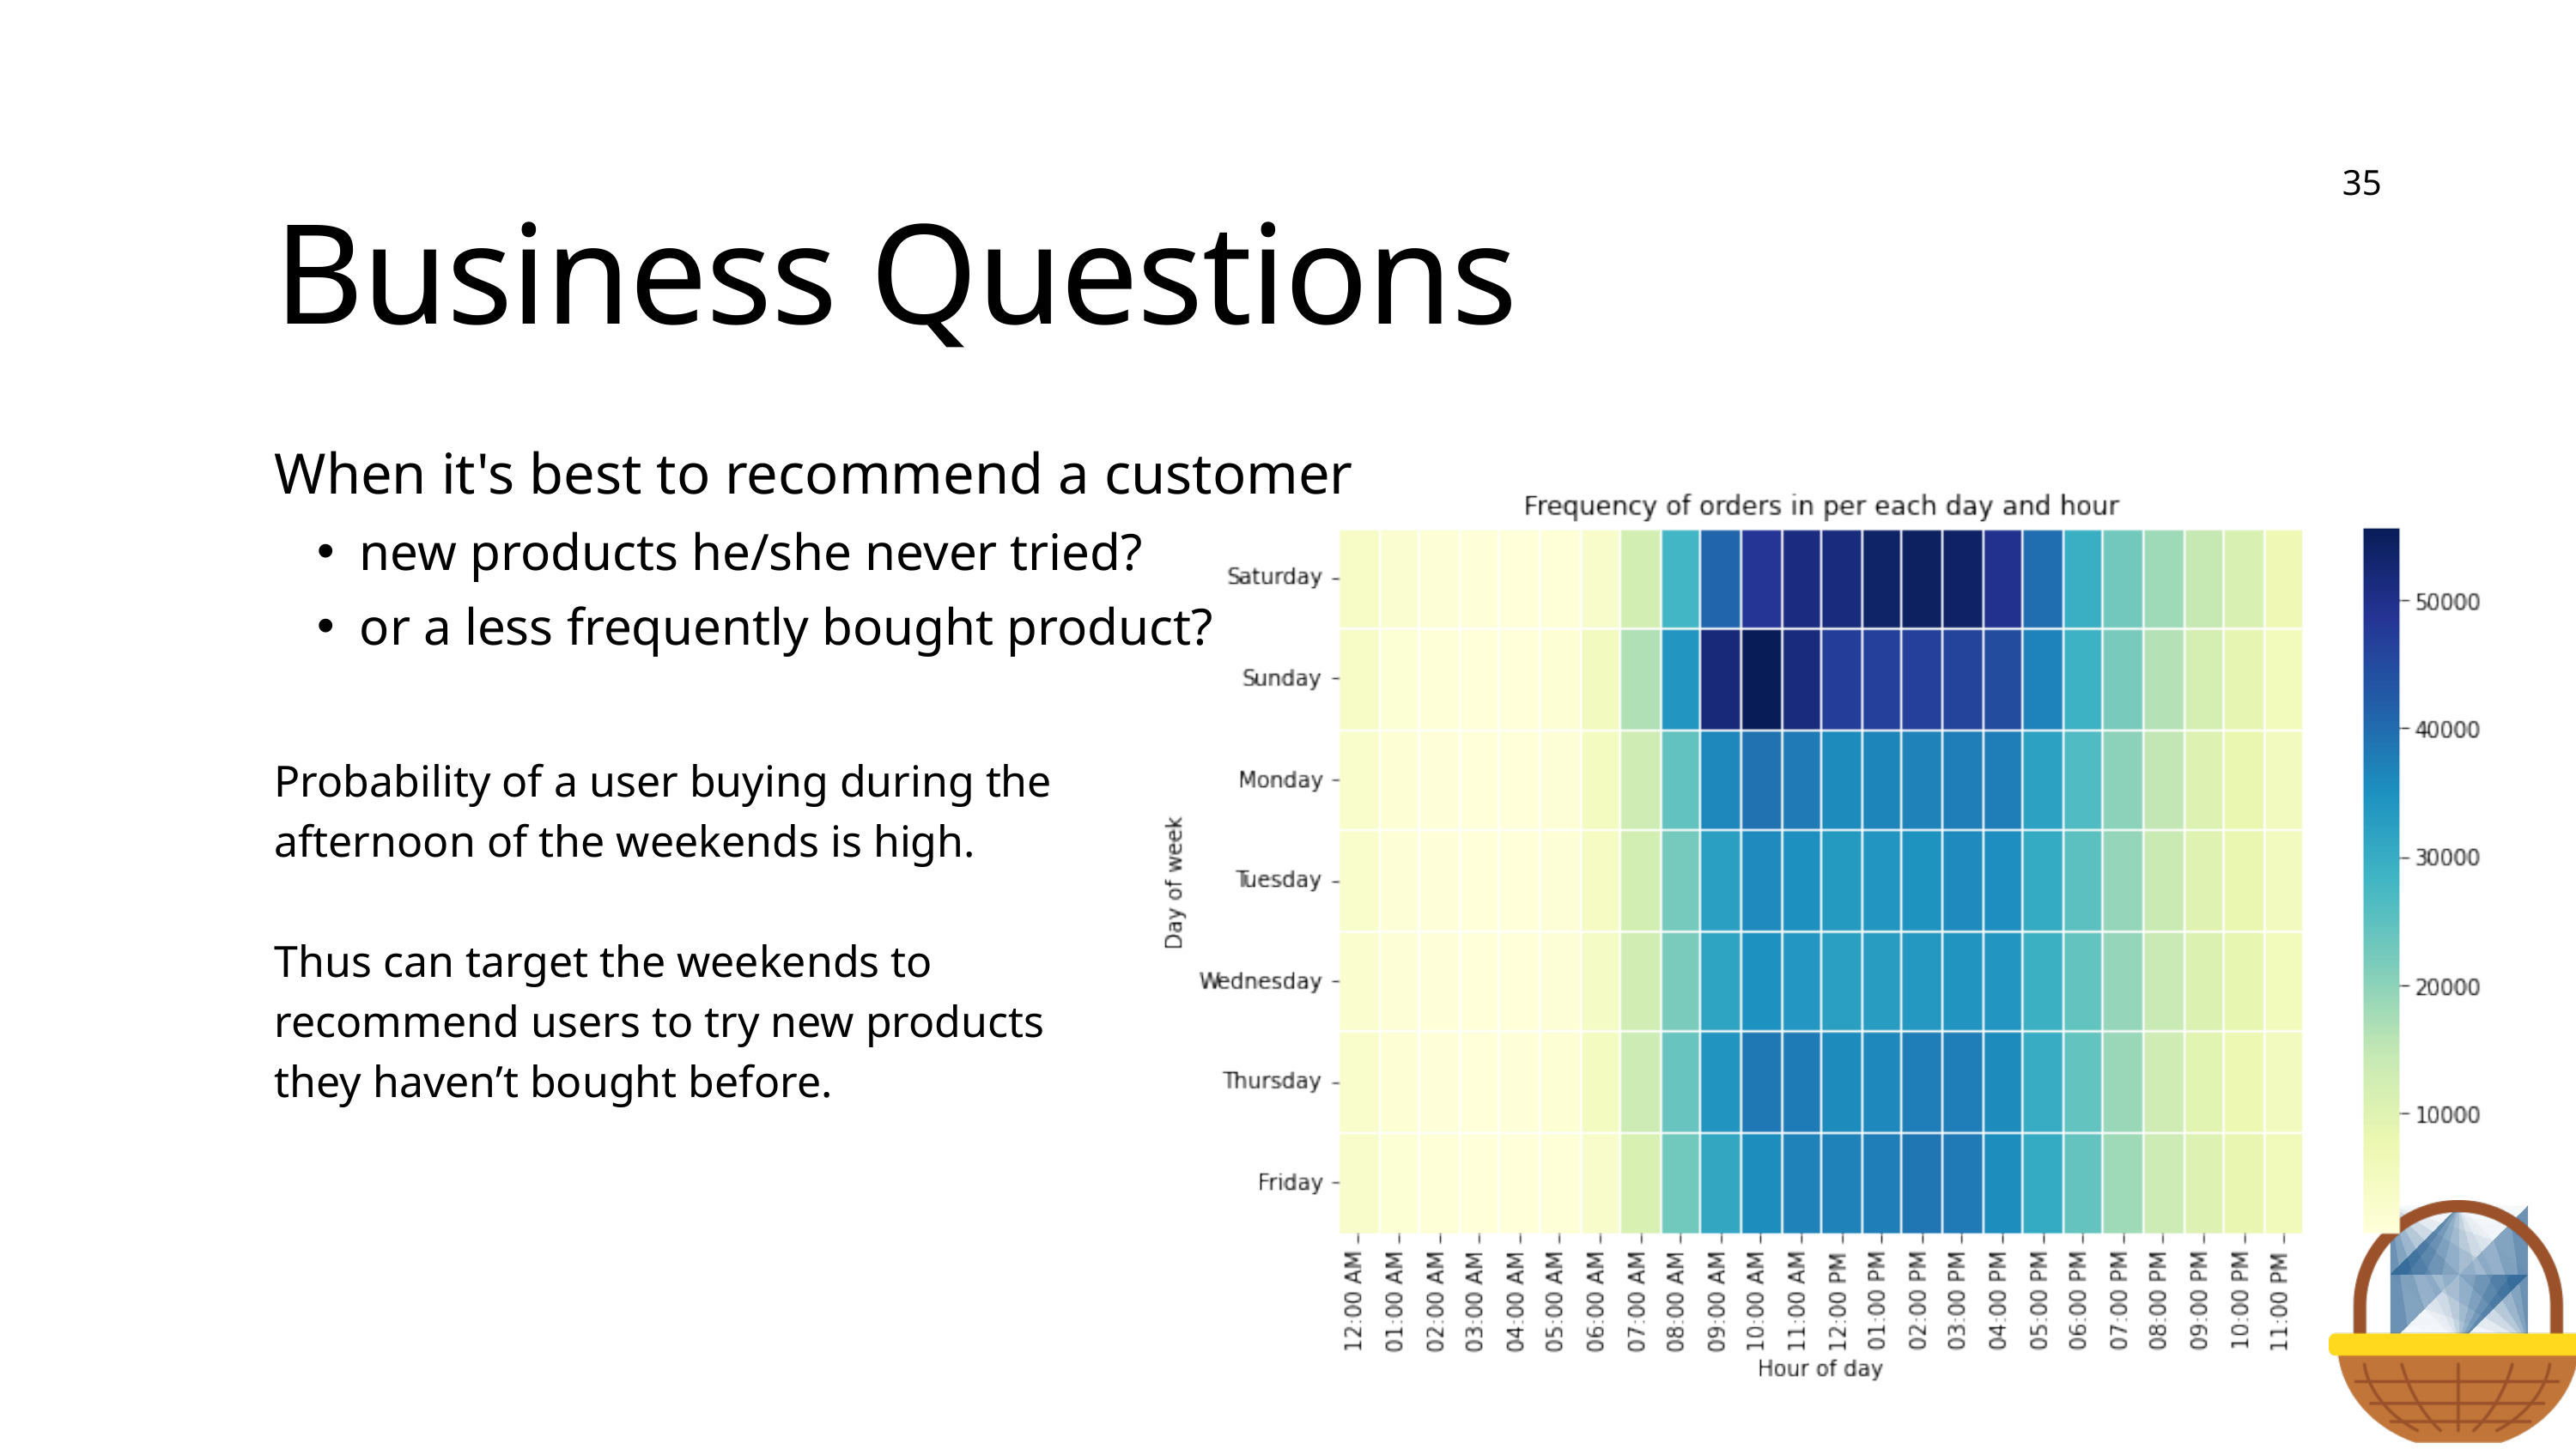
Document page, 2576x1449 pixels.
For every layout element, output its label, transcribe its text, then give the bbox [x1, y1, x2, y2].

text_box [274, 157, 2383, 365]
text_box Probability of a user buying during the afternoon of the weekends is high. Thus can target the weekends to recommend users to try new products they haven’t bought before. [274, 745, 1127, 1106]
text_box When it's best to recommend a customer new products he/she never tried? or a less frequently bought product? [274, 421, 1690, 656]
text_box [2319, 1160, 2576, 1444]
picture [1151, 479, 2498, 1397]
